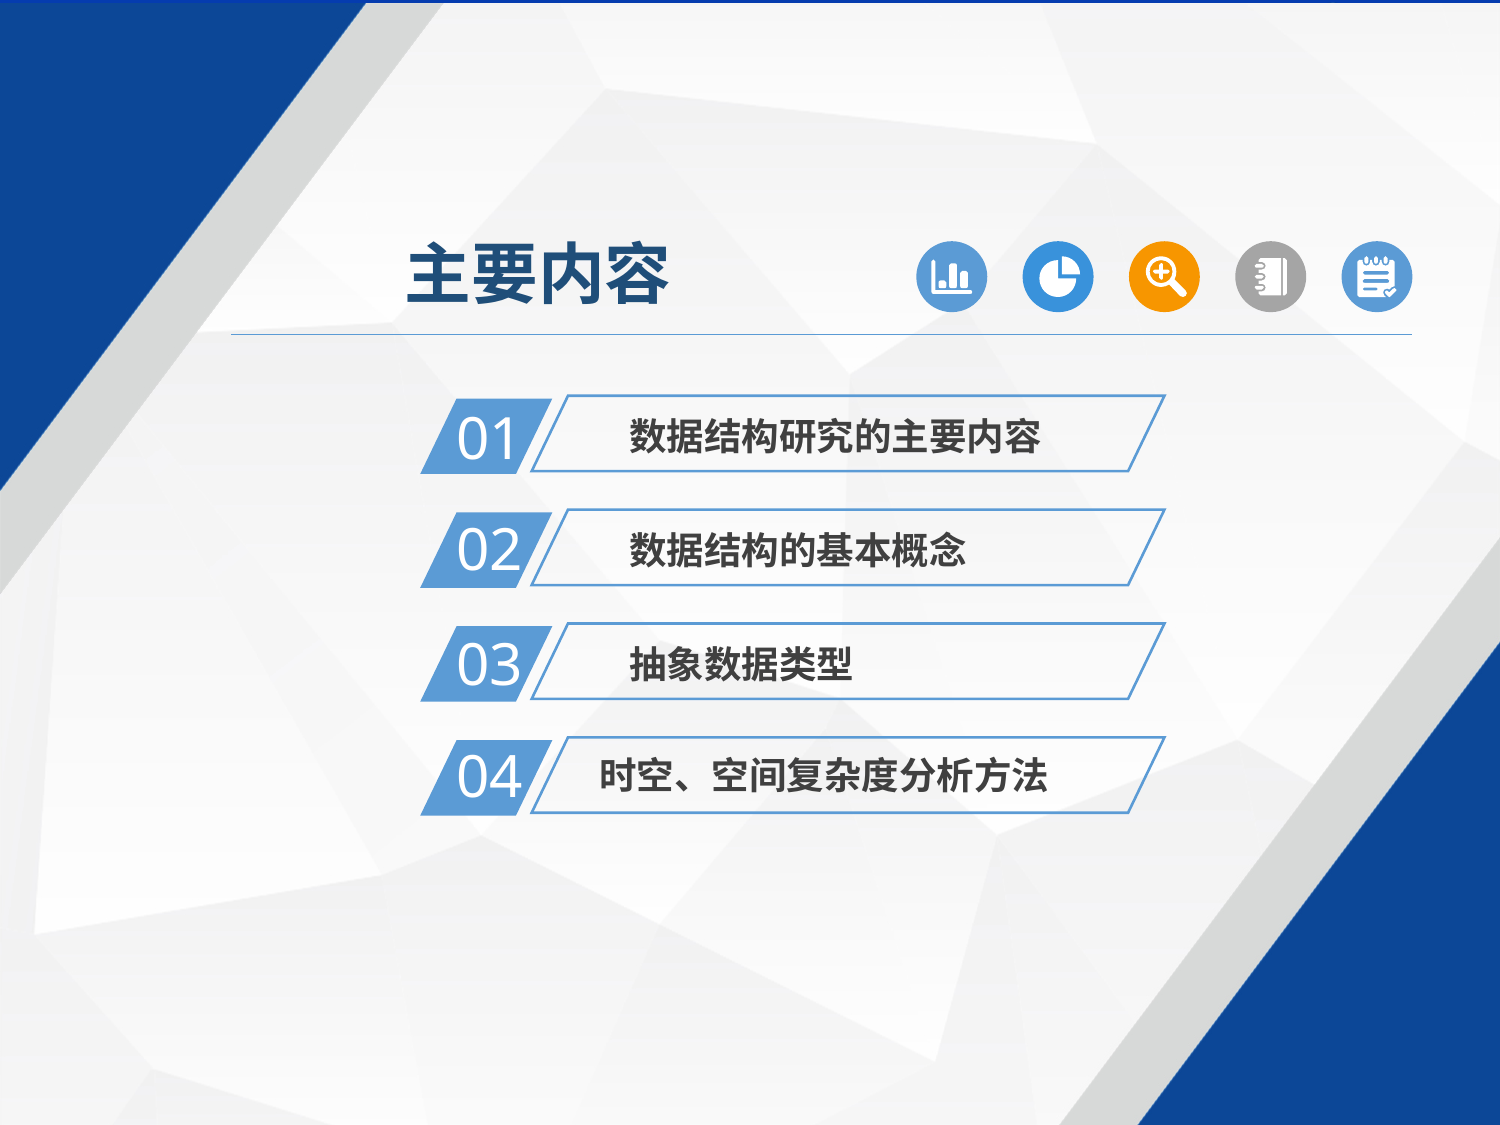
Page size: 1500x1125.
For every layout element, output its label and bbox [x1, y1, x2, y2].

text_box [420, 393, 567, 474]
text_box [531, 737, 1223, 813]
text_box [420, 620, 567, 702]
text_box [1022, 241, 1094, 313]
text_box [1341, 241, 1413, 313]
text_box [420, 505, 567, 588]
text_box [1235, 241, 1307, 313]
text_box [420, 732, 567, 816]
text_box [531, 509, 1165, 586]
text_box [916, 241, 988, 313]
text_box [531, 395, 1165, 472]
picture [0, 2, 1500, 1125]
text_box [1128, 241, 1200, 313]
text_box [531, 623, 1165, 699]
